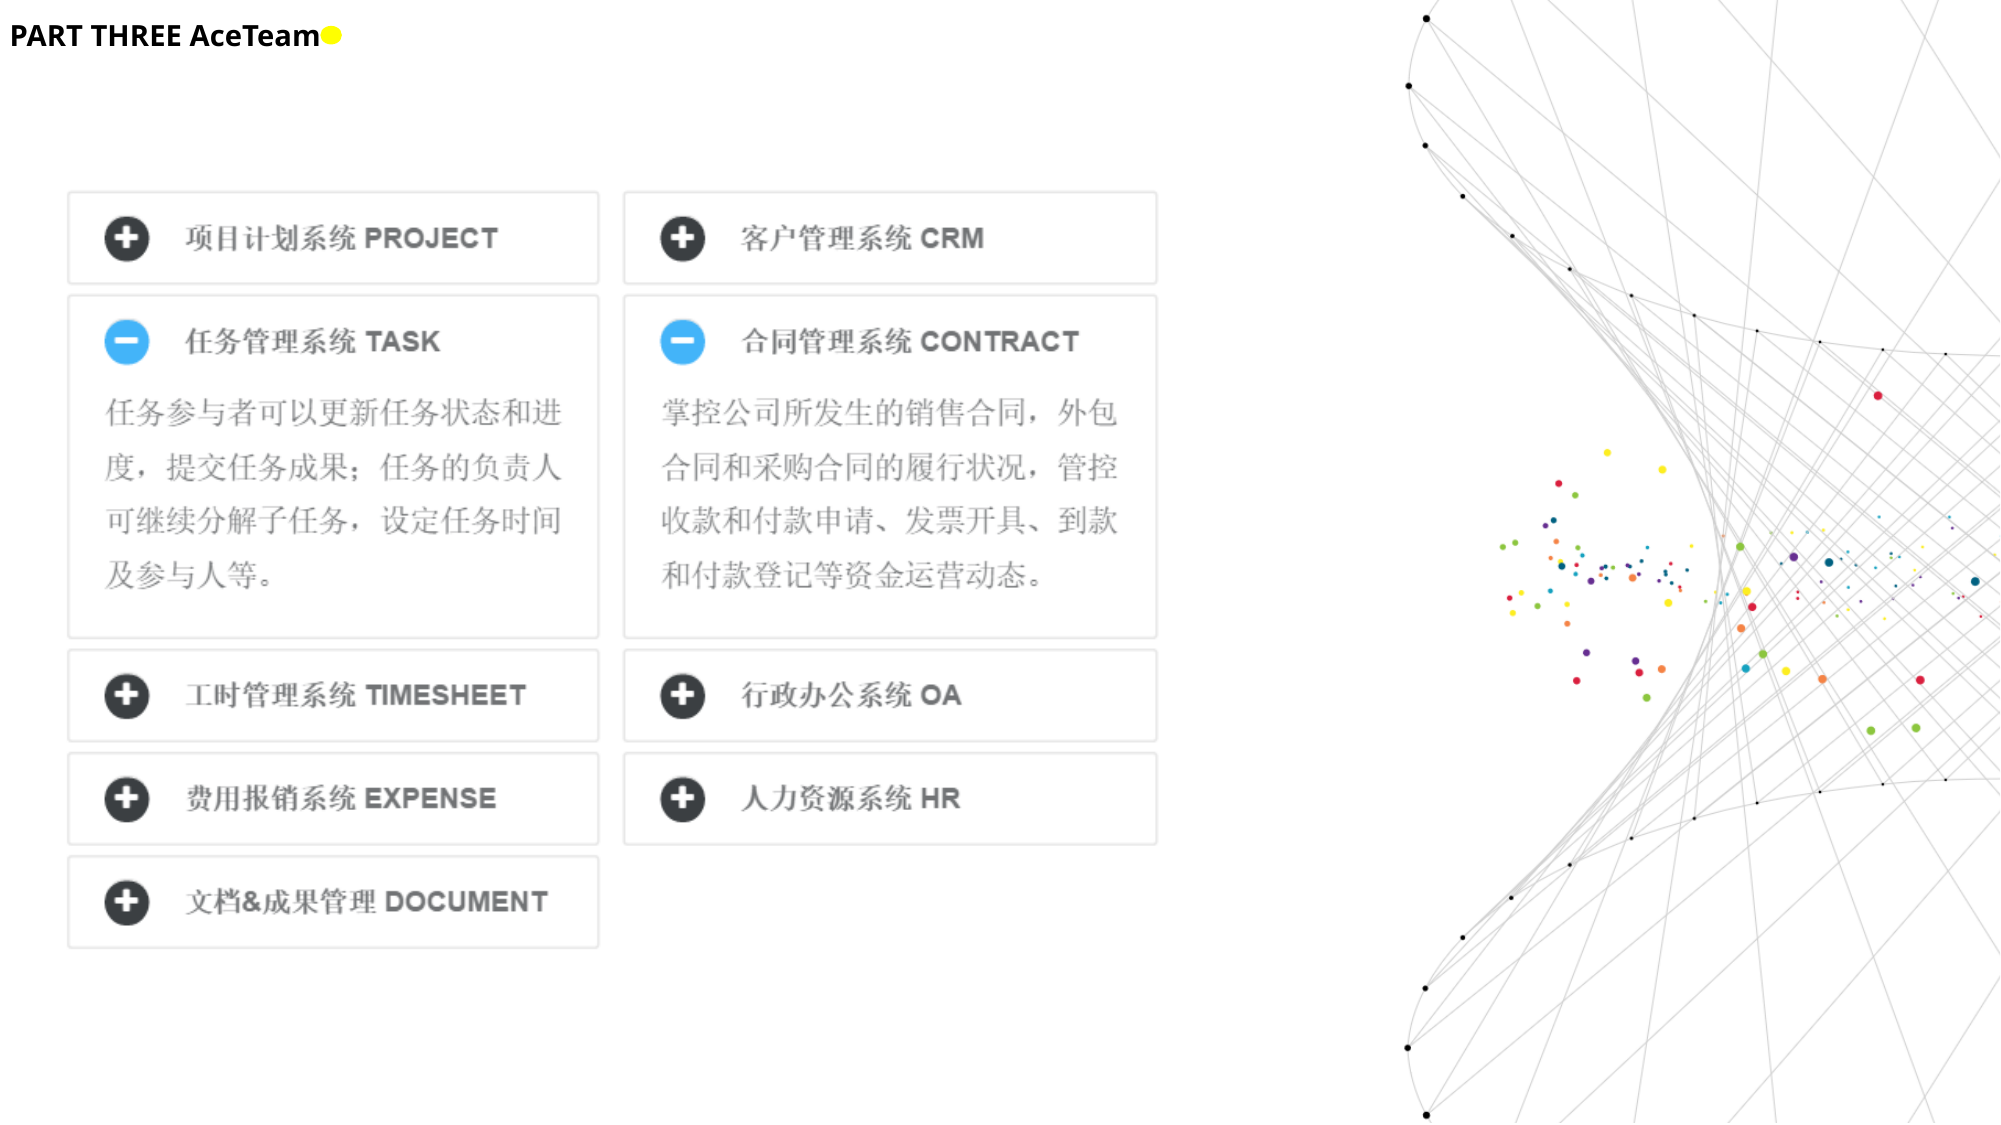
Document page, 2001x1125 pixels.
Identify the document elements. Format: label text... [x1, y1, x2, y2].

text_box [319, 24, 343, 46]
text_box PART THREE AceTeam [0, 9, 336, 60]
picture [1314, 0, 2001, 1123]
picture [33, 156, 1212, 968]
